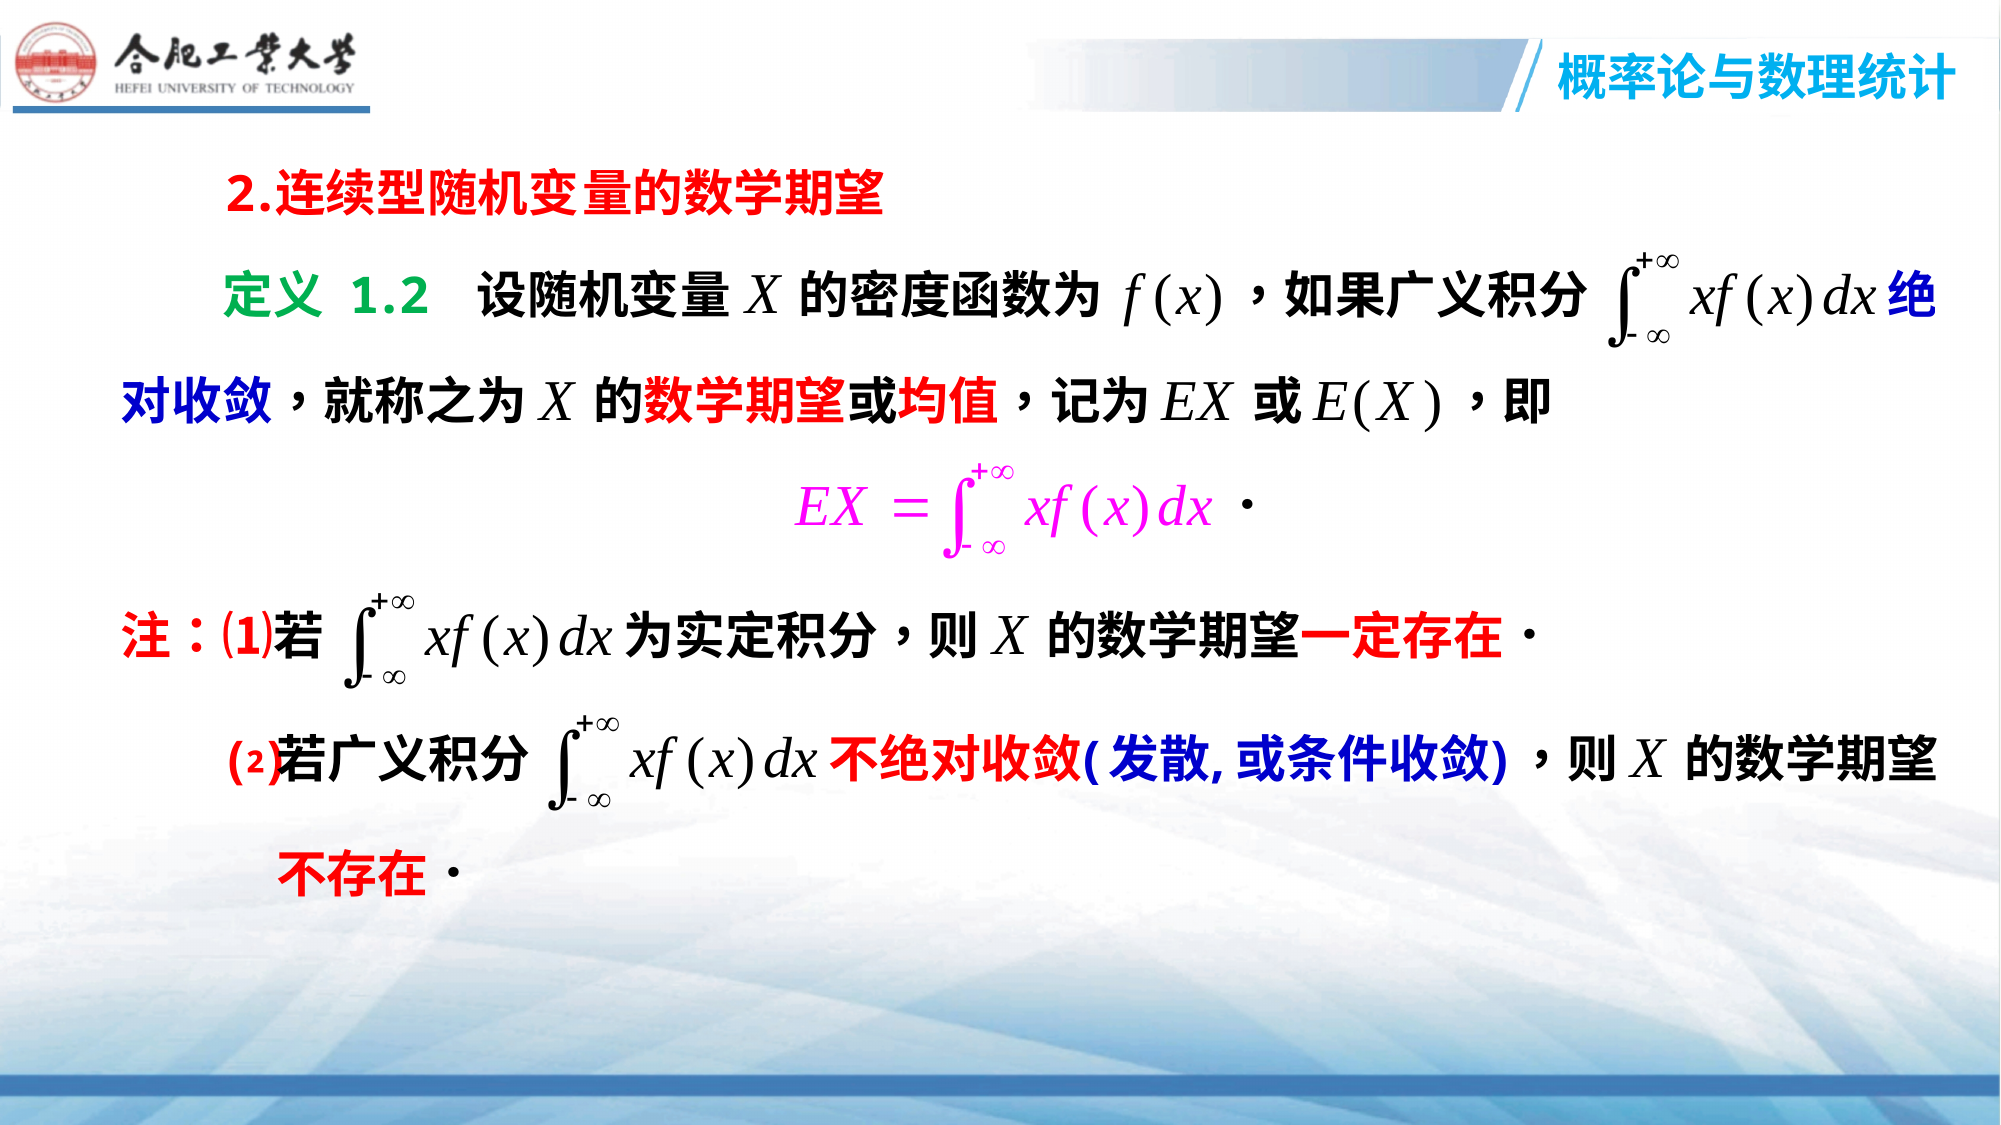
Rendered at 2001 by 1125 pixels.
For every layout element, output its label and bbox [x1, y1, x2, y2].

picture [0, 0, 2001, 1125]
text_box [120, 610, 1593, 737]
text_box [120, 232, 1935, 610]
text_box [224, 696, 2000, 916]
text_box [224, 136, 1556, 232]
